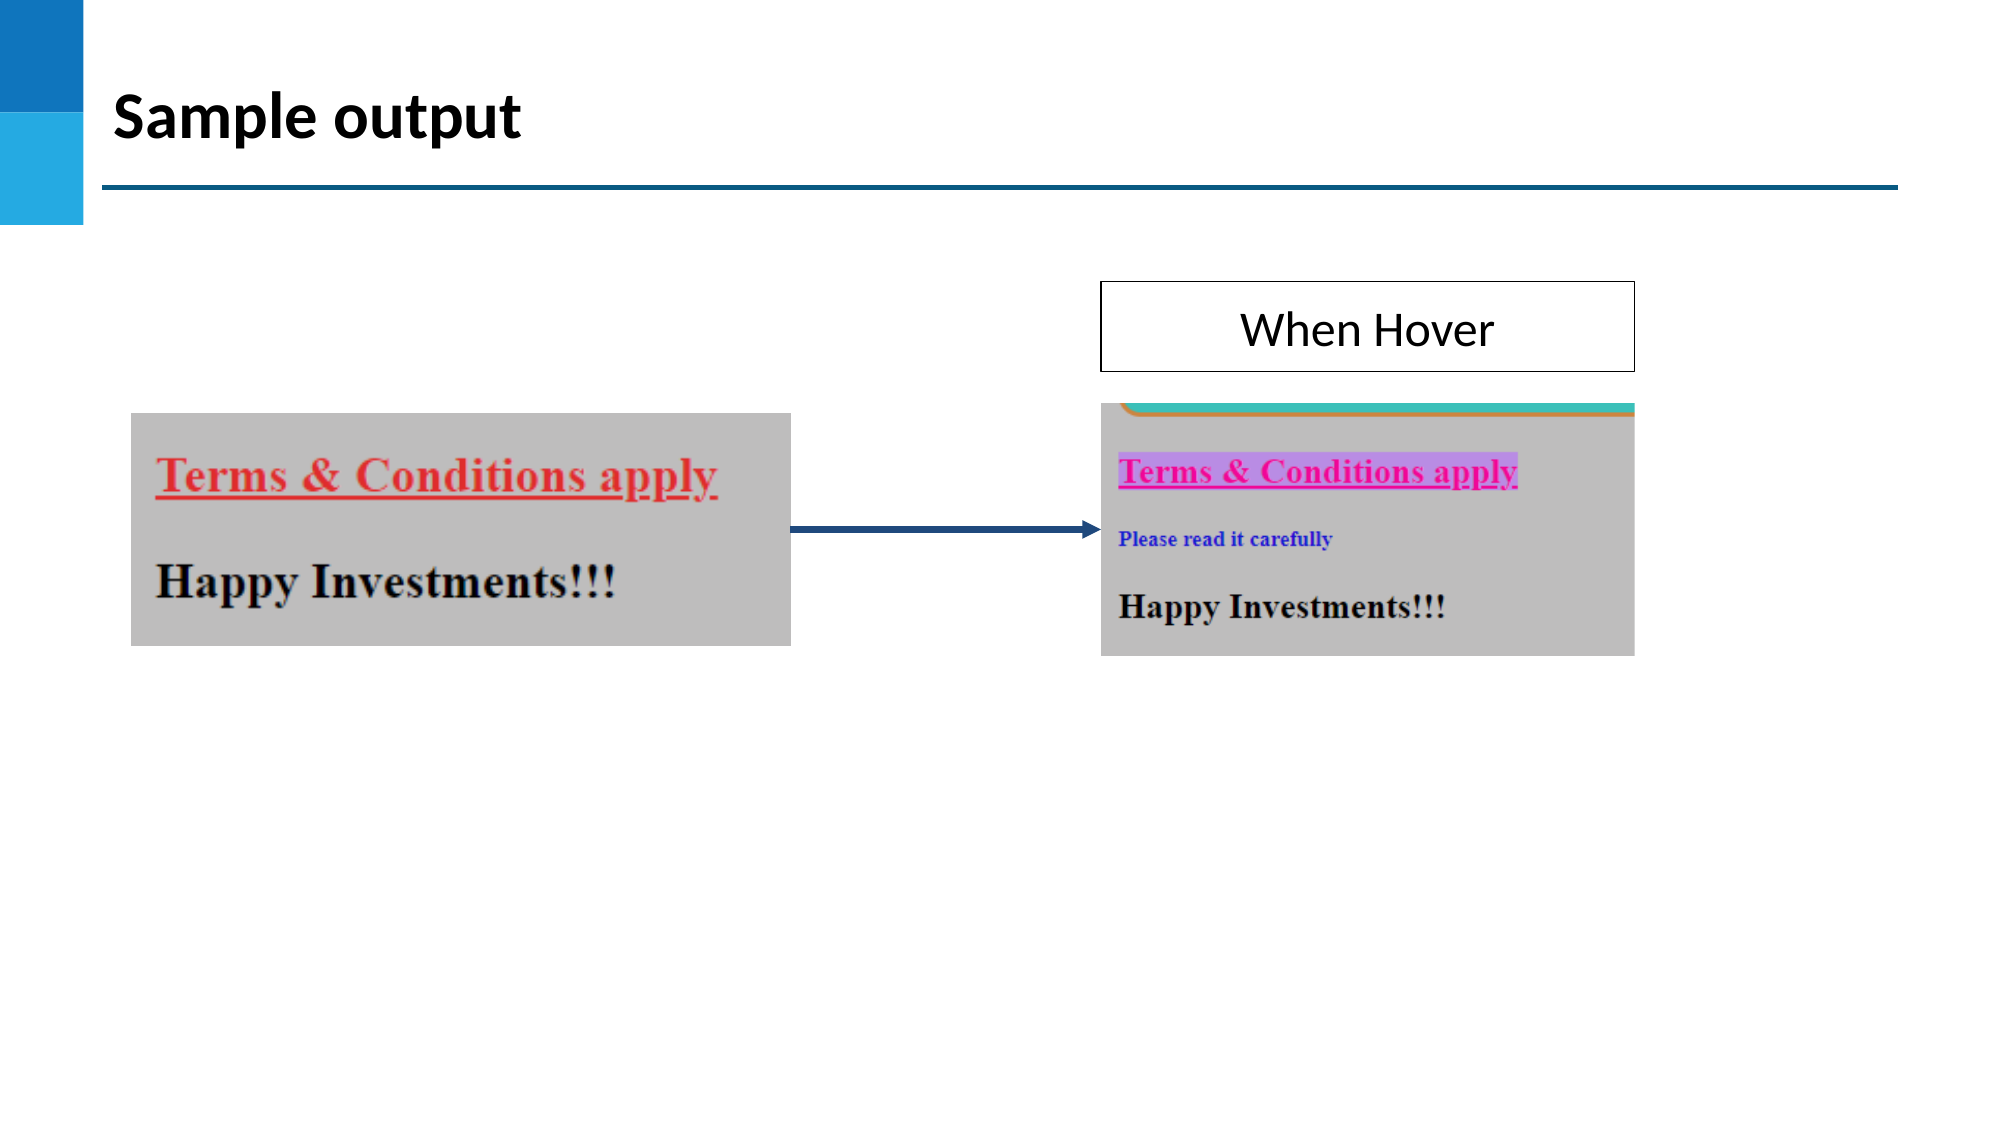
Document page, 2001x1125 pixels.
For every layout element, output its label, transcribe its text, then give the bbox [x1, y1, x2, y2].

text_box When Hover [1101, 281, 1635, 372]
text_box Sample output [111, 68, 1907, 155]
picture [131, 413, 791, 646]
picture [1100, 403, 1635, 656]
